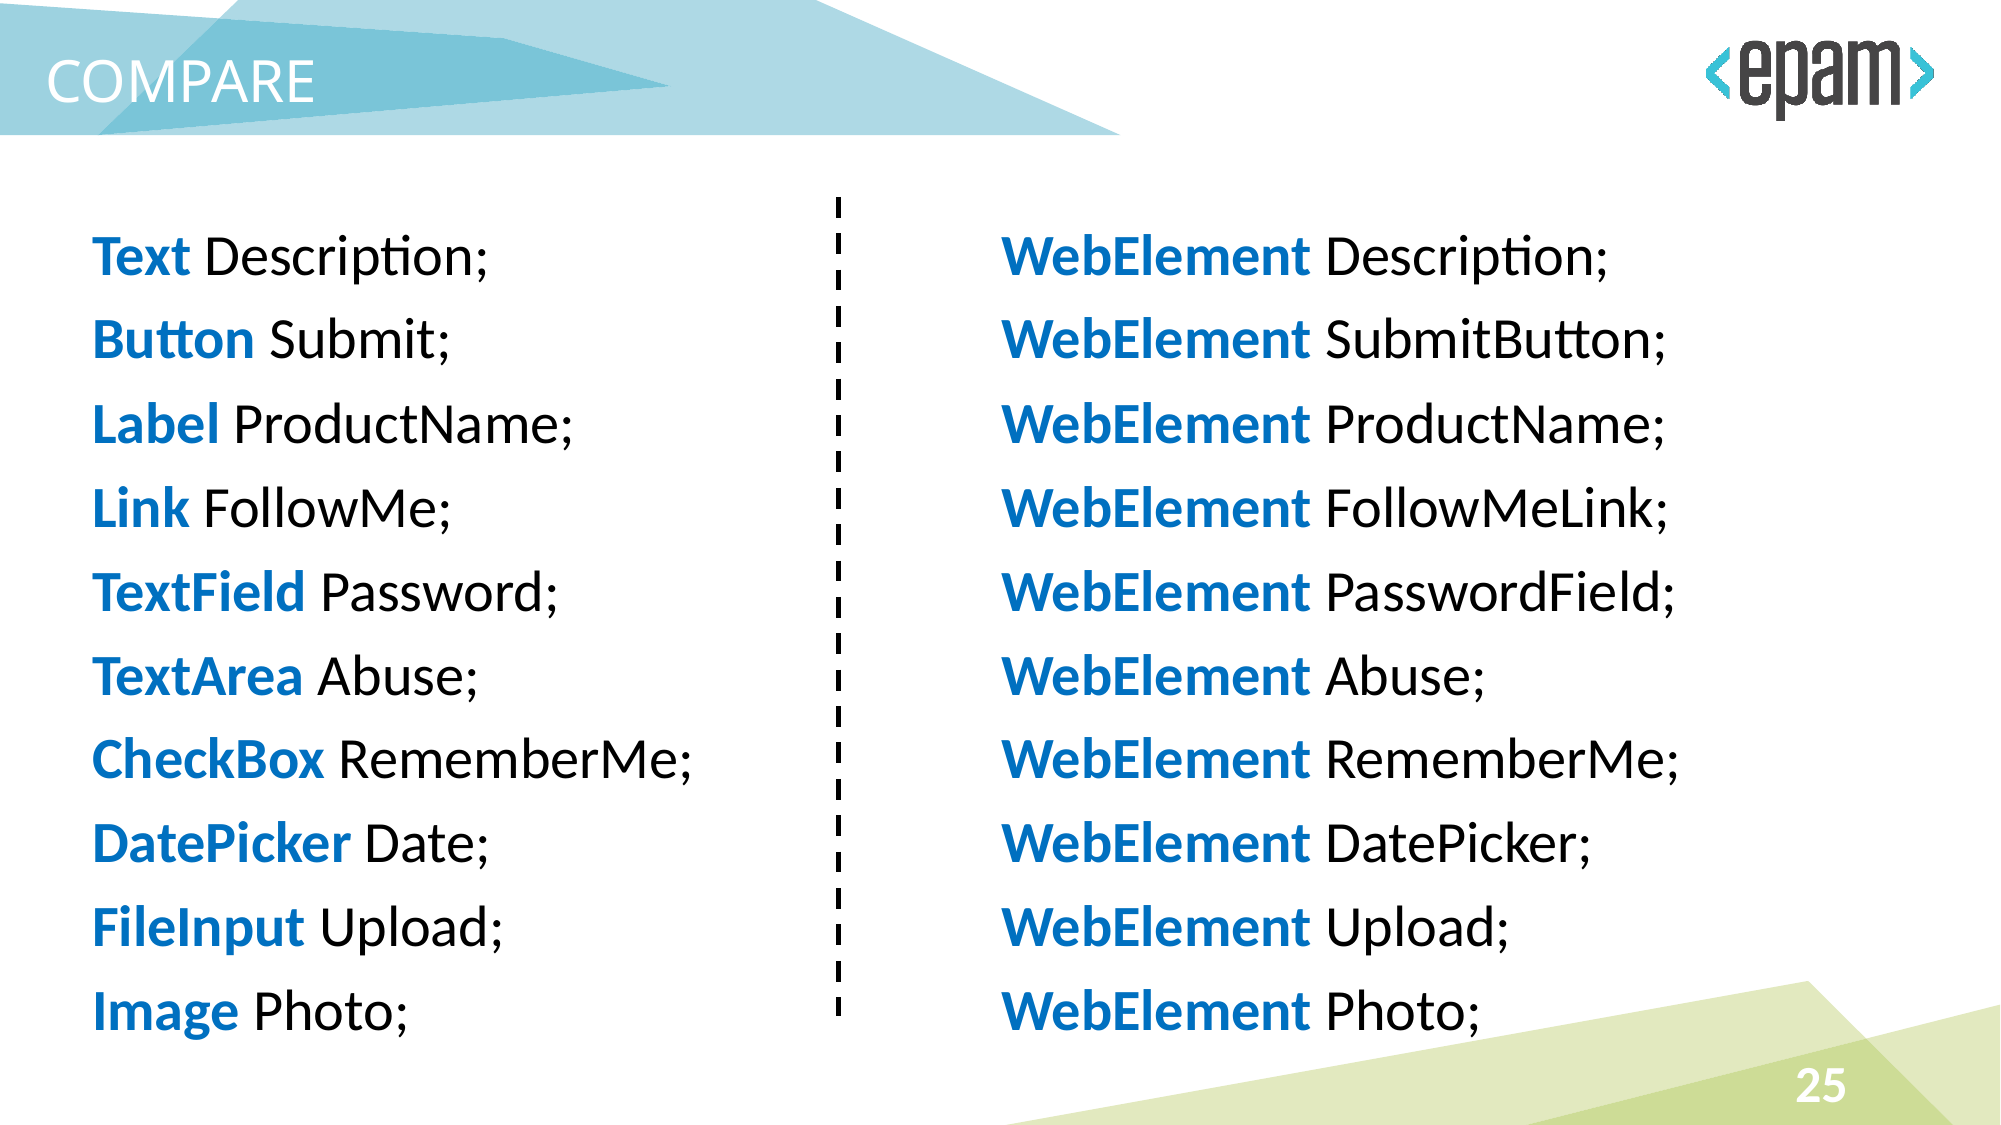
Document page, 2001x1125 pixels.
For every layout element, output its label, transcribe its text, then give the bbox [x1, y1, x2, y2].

list WebElement Description; WebElement SubmitButton; WebElement ProductName; WebElement FollowMeLink; WebElement PasswordField; WebElement Abuse; WebElement RememberMe; WebElement DatePicker; WebElement Upload; WebElement Photo; [986, 195, 1923, 1070]
list Text Description; Button Submit; Label ProductName; Link FollowMe; TextField Password; TextArea Abuse; CheckBox RememberMe; DatePicker Date; FileInput Upload; Image Photo; [77, 195, 734, 1070]
picture [1682, 19, 1957, 127]
slide_number 25 [1412, 1042, 1863, 1103]
list COMPARE [30, 36, 2000, 158]
